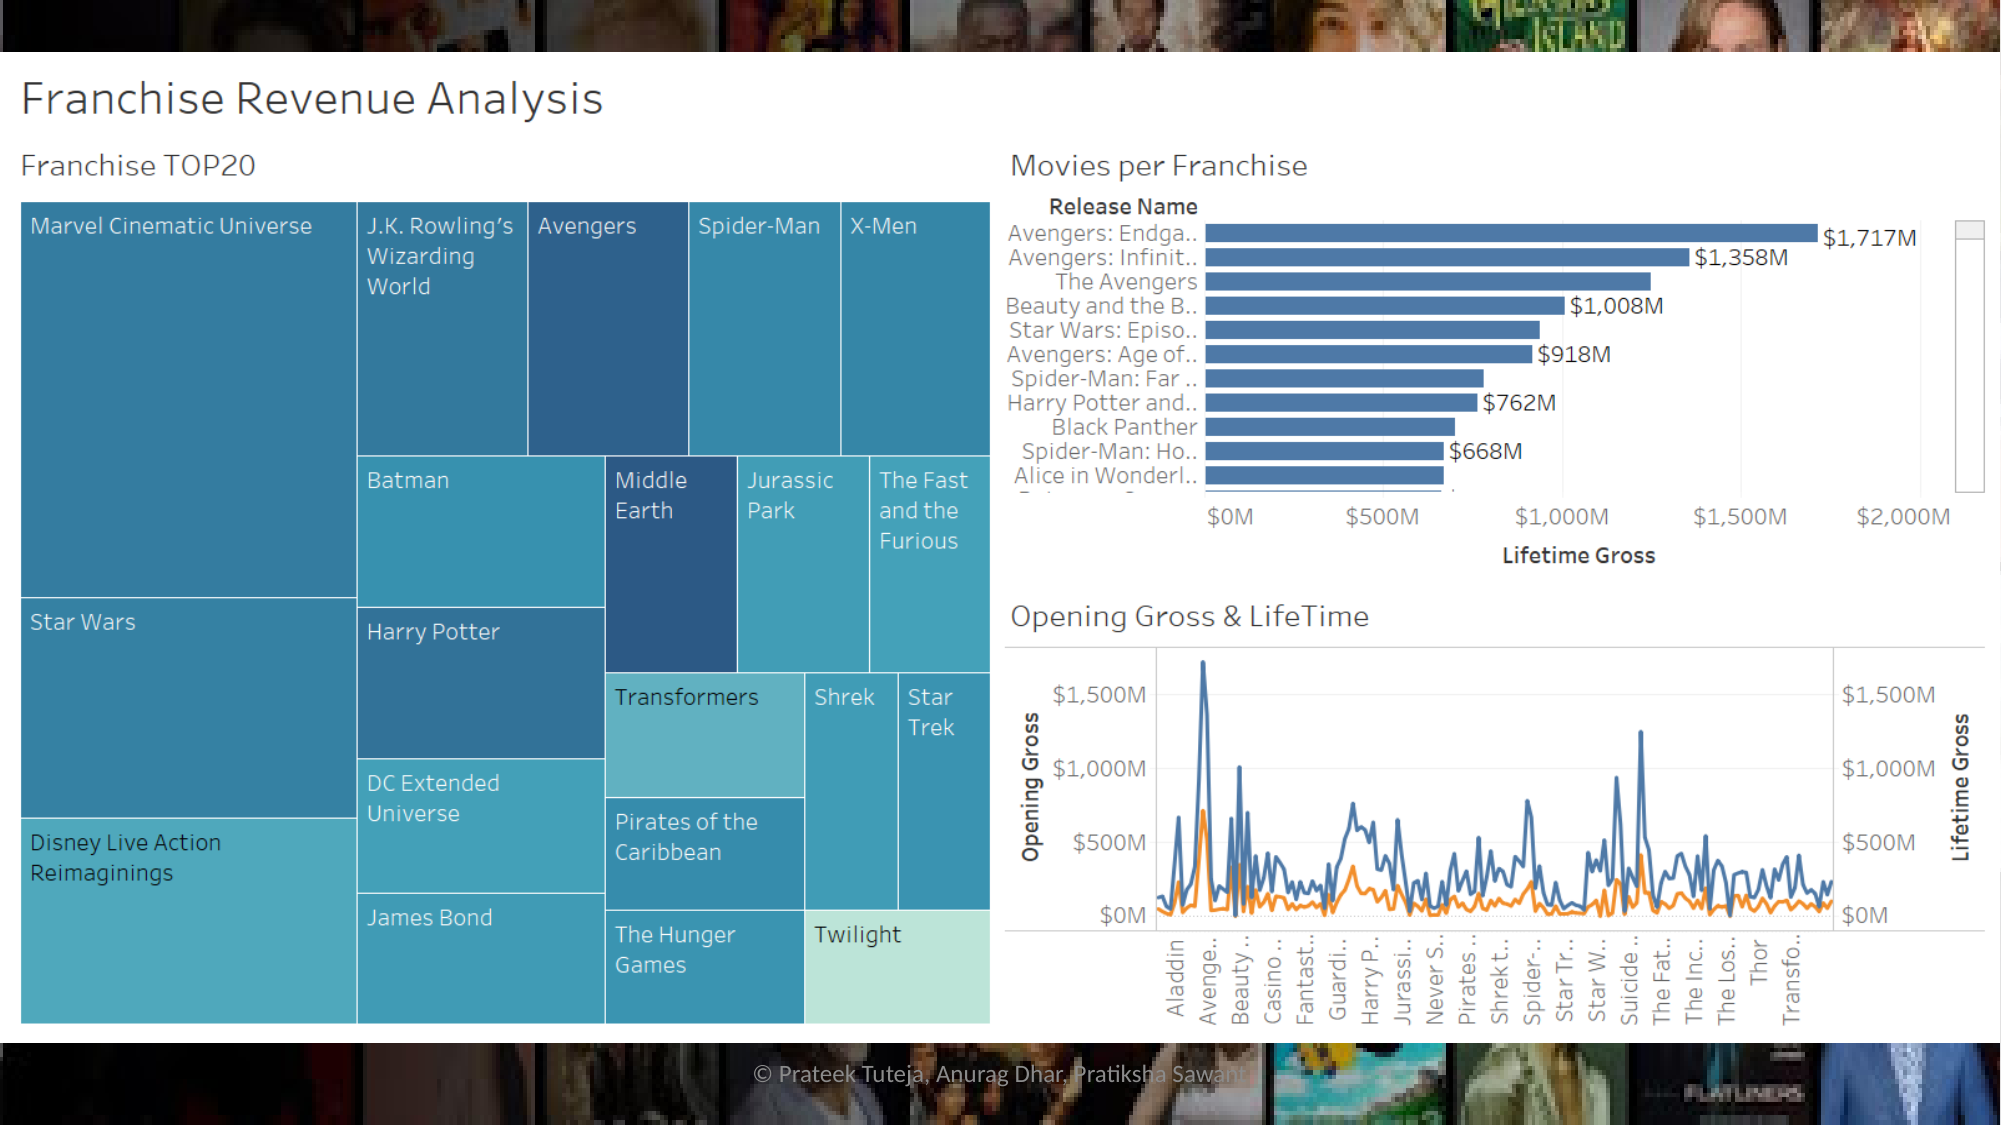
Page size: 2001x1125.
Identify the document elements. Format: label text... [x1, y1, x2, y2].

footer © Prateek Tuteja, Anurag Dhar, Pratiksha Sawant [662, 1043, 1338, 1103]
picture [0, 0, 2001, 1125]
